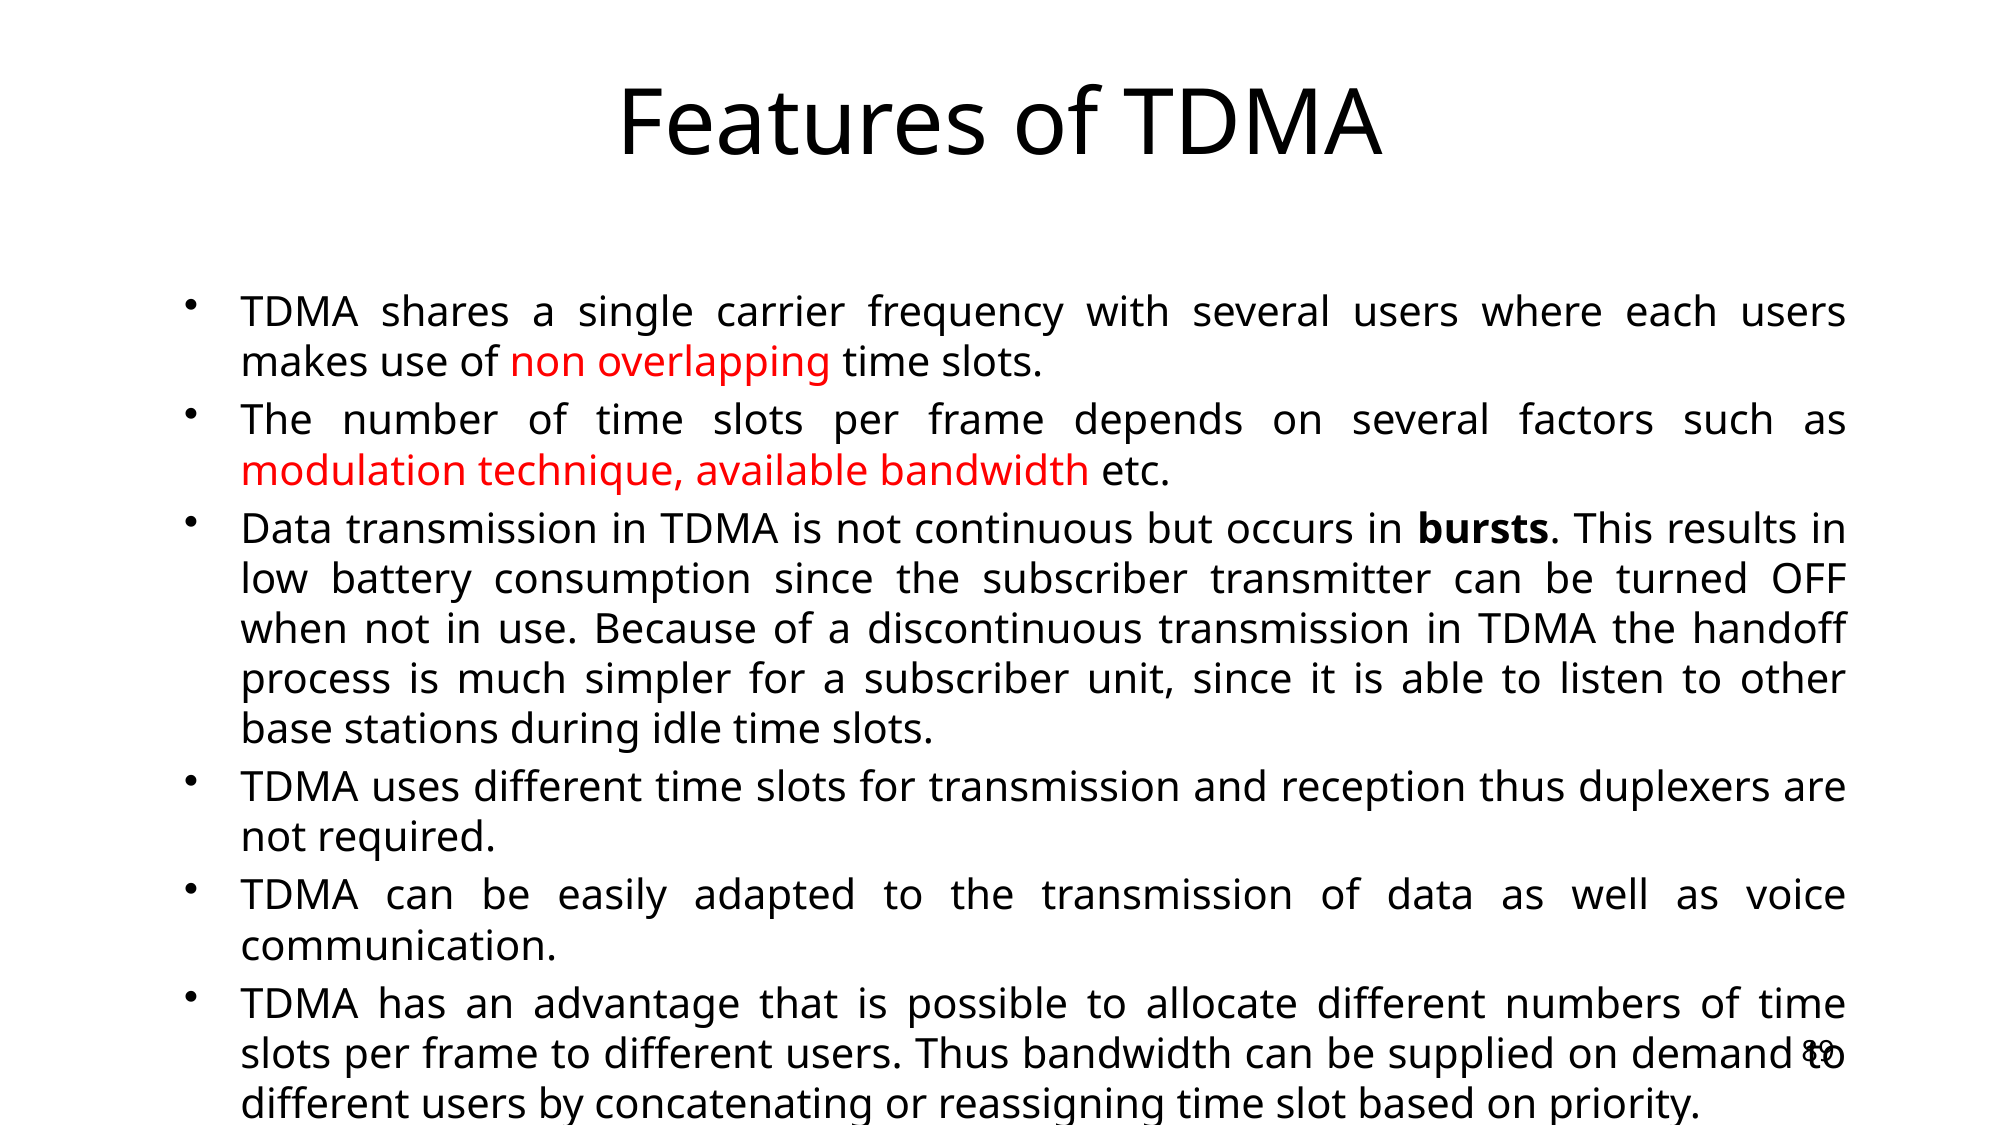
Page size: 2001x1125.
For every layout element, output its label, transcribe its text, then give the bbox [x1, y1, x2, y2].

title Features of TDMA [362, 23, 1638, 212]
slide_number 89 [1433, 1024, 1851, 1101]
list TDMA shares a single carrier frequency with several users where each users makes use of non overlapping time slots. The number of time slots per frame depends on several factors such as modulation technique, available bandwidth etc. Data transmission in TDMA is not continuous but occurs in bursts. This results in low battery consumption since the subscriber transmitter can be turned OFF when not in use. Because of a discontinuous transmission in TDMA the handoff process is much simpler for a subscriber unit, since it is able to listen to other base stations during idle time slots. TDMA uses different time slots for transmission and reception thus duplexers are not required. TDMA can be easily adapted to the transmission of data as well as voice communication. TDMA has an advantage that is possible to allocate different numbers of time slots per frame to different users. Thus bandwidth can be supplied on demand to different users by concatenating or reassigning time slot based on priority. [168, 277, 1863, 1013]
